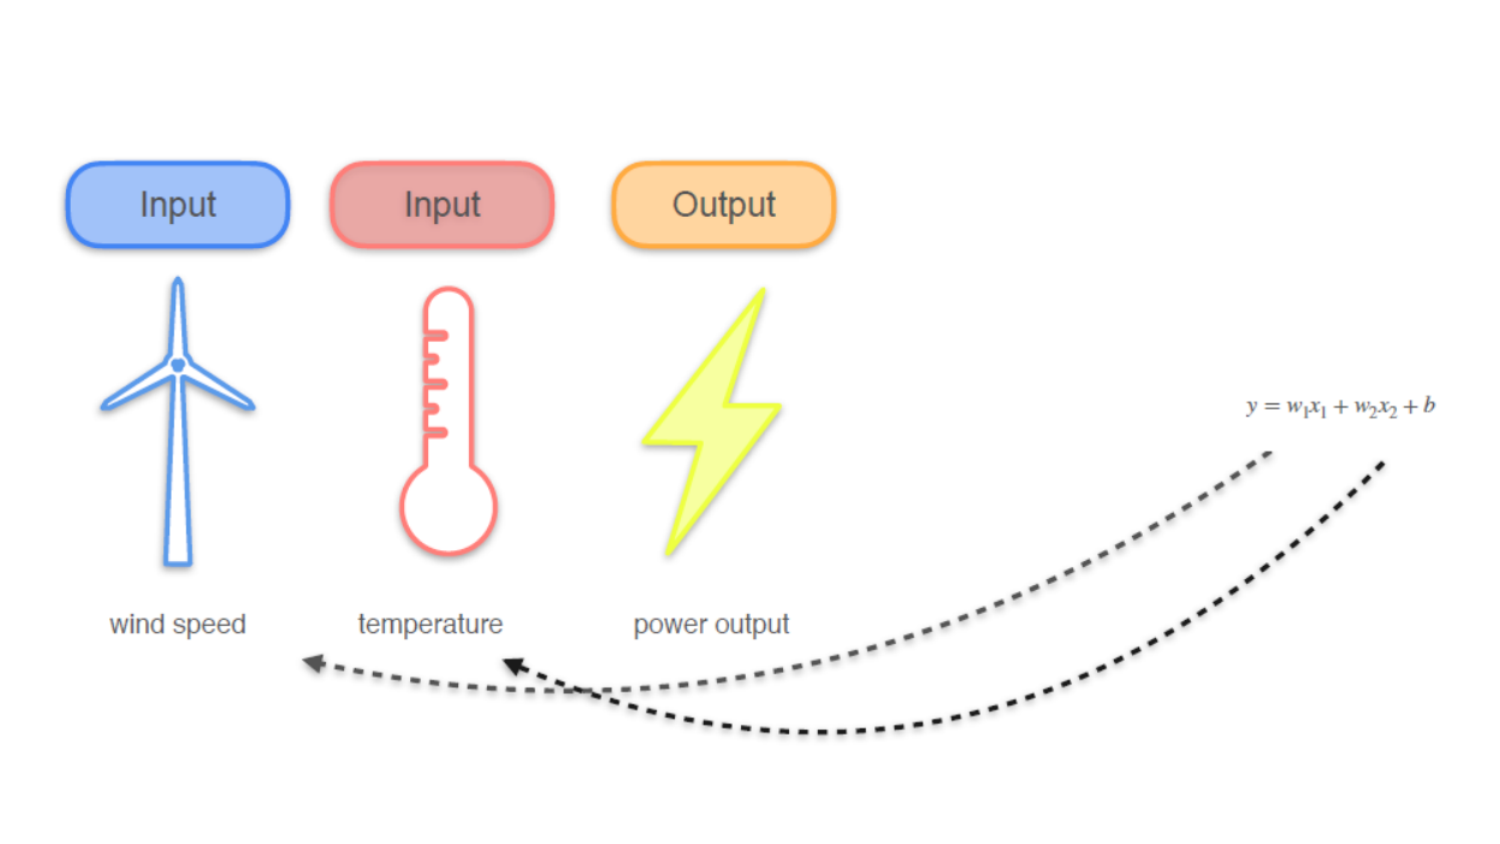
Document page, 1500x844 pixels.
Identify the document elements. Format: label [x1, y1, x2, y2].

picture [24, 82, 1476, 762]
